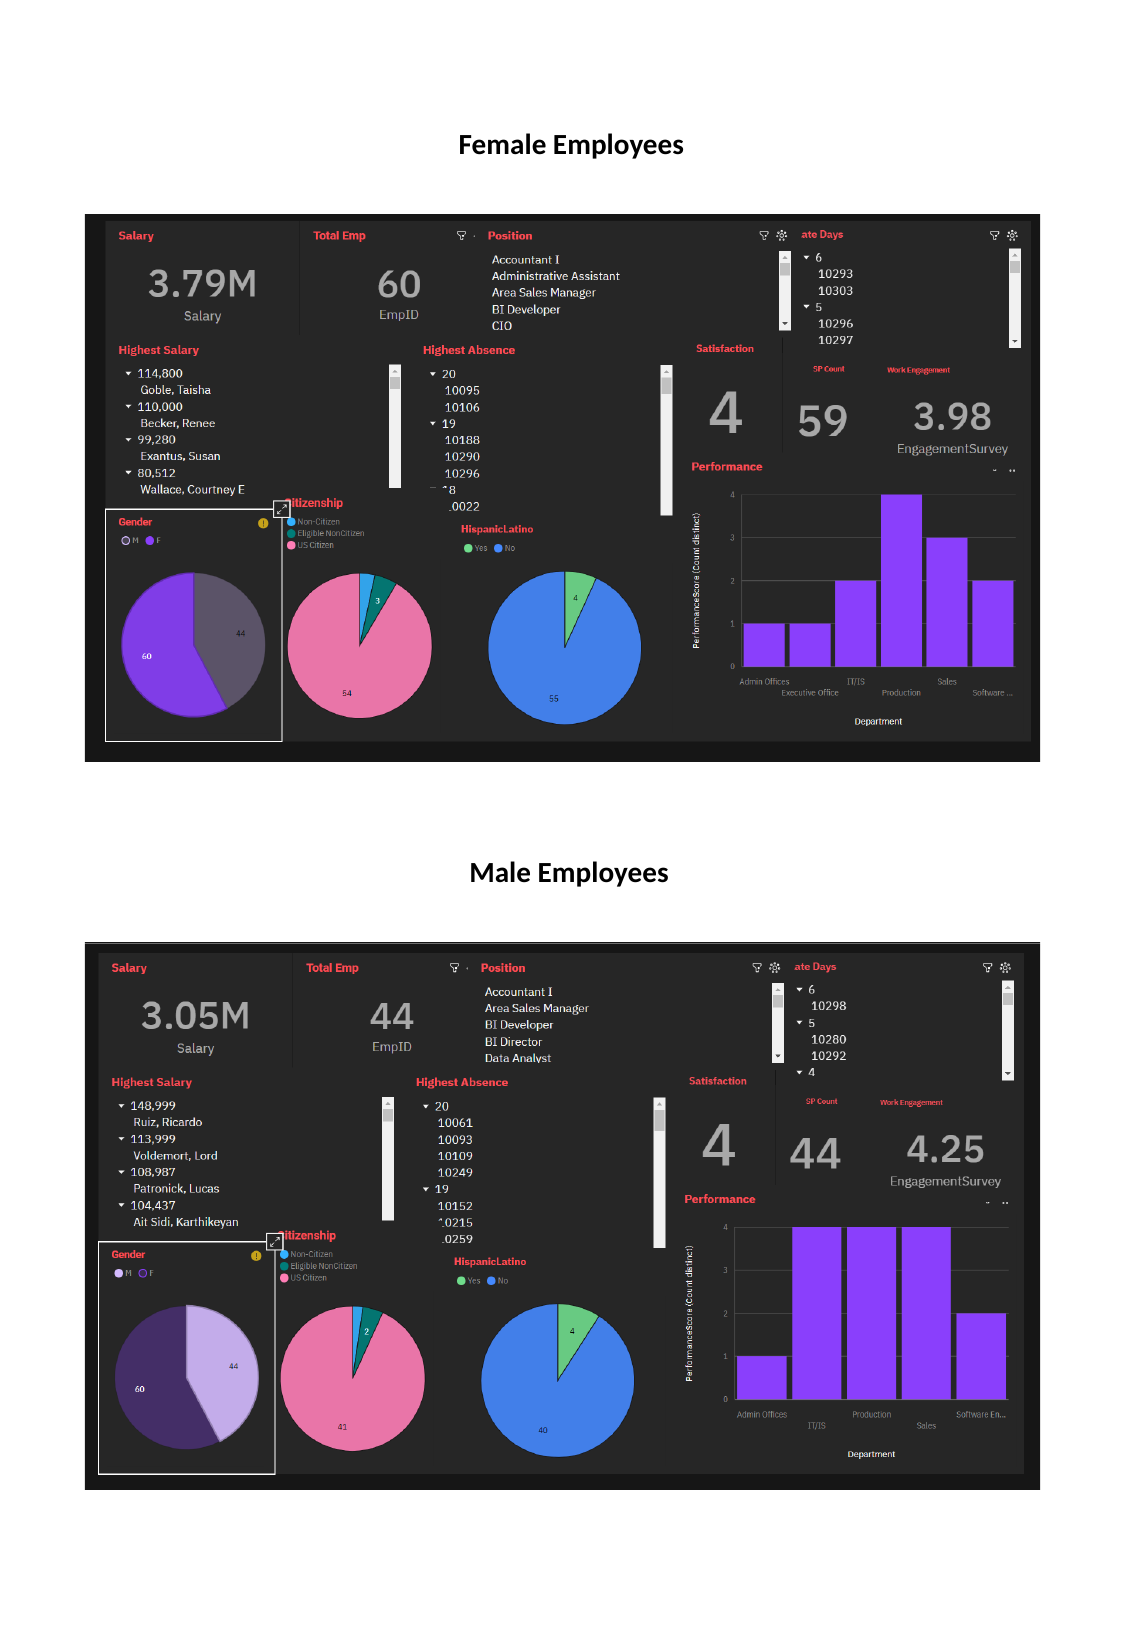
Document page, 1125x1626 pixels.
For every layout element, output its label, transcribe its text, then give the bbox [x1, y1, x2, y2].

picture [84, 942, 1041, 1490]
picture [84, 214, 1041, 762]
text_box Female Employees [443, 118, 700, 168]
text_box Male Employees [454, 846, 685, 896]
